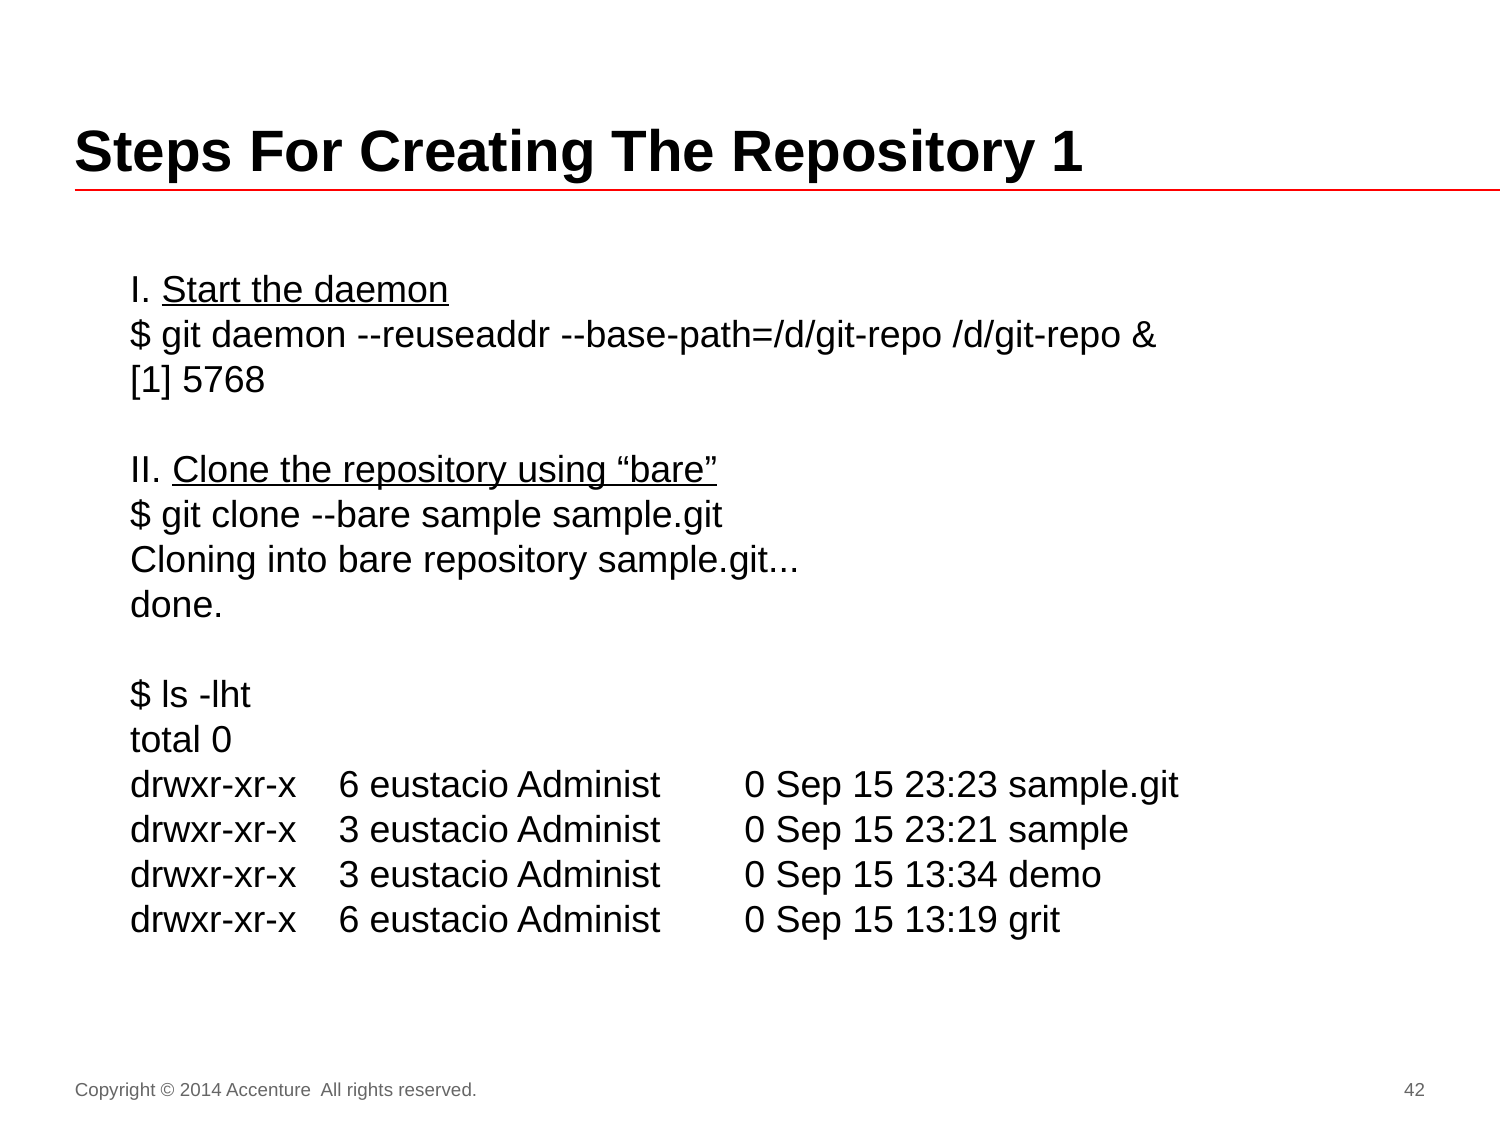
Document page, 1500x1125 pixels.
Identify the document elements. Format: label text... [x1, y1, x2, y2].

slide_number 42 [1335, 1078, 1426, 1100]
title Steps For Creating The Repository 1 [74, 19, 1426, 184]
footer Copyright © 2014 Accenture All rights reserved. [74, 1078, 741, 1100]
text_box I. Start the daemon $ git daemon --reuseaddr --base-path=/d/git-repo /d/git-repo & [1] 5768 II. Clone the repository using “bare” $ git clone --bare sample sample.git Cloning into bare repository sample.git... done. $ ls -lht total 0 drwxr-xr-x 6 eustacio Administ 0 Sep 15 23:23 sample.git drwxr-xr-x 3 eustacio Administ 0 Sep 15 23:21 sample drwxr-xr-x 3 eustacio Administ 0 Sep 15 13:34 demo drwxr-xr-x 6 eustacio Administ 0 Sep 15 13:19 grit [115, 257, 1367, 948]
